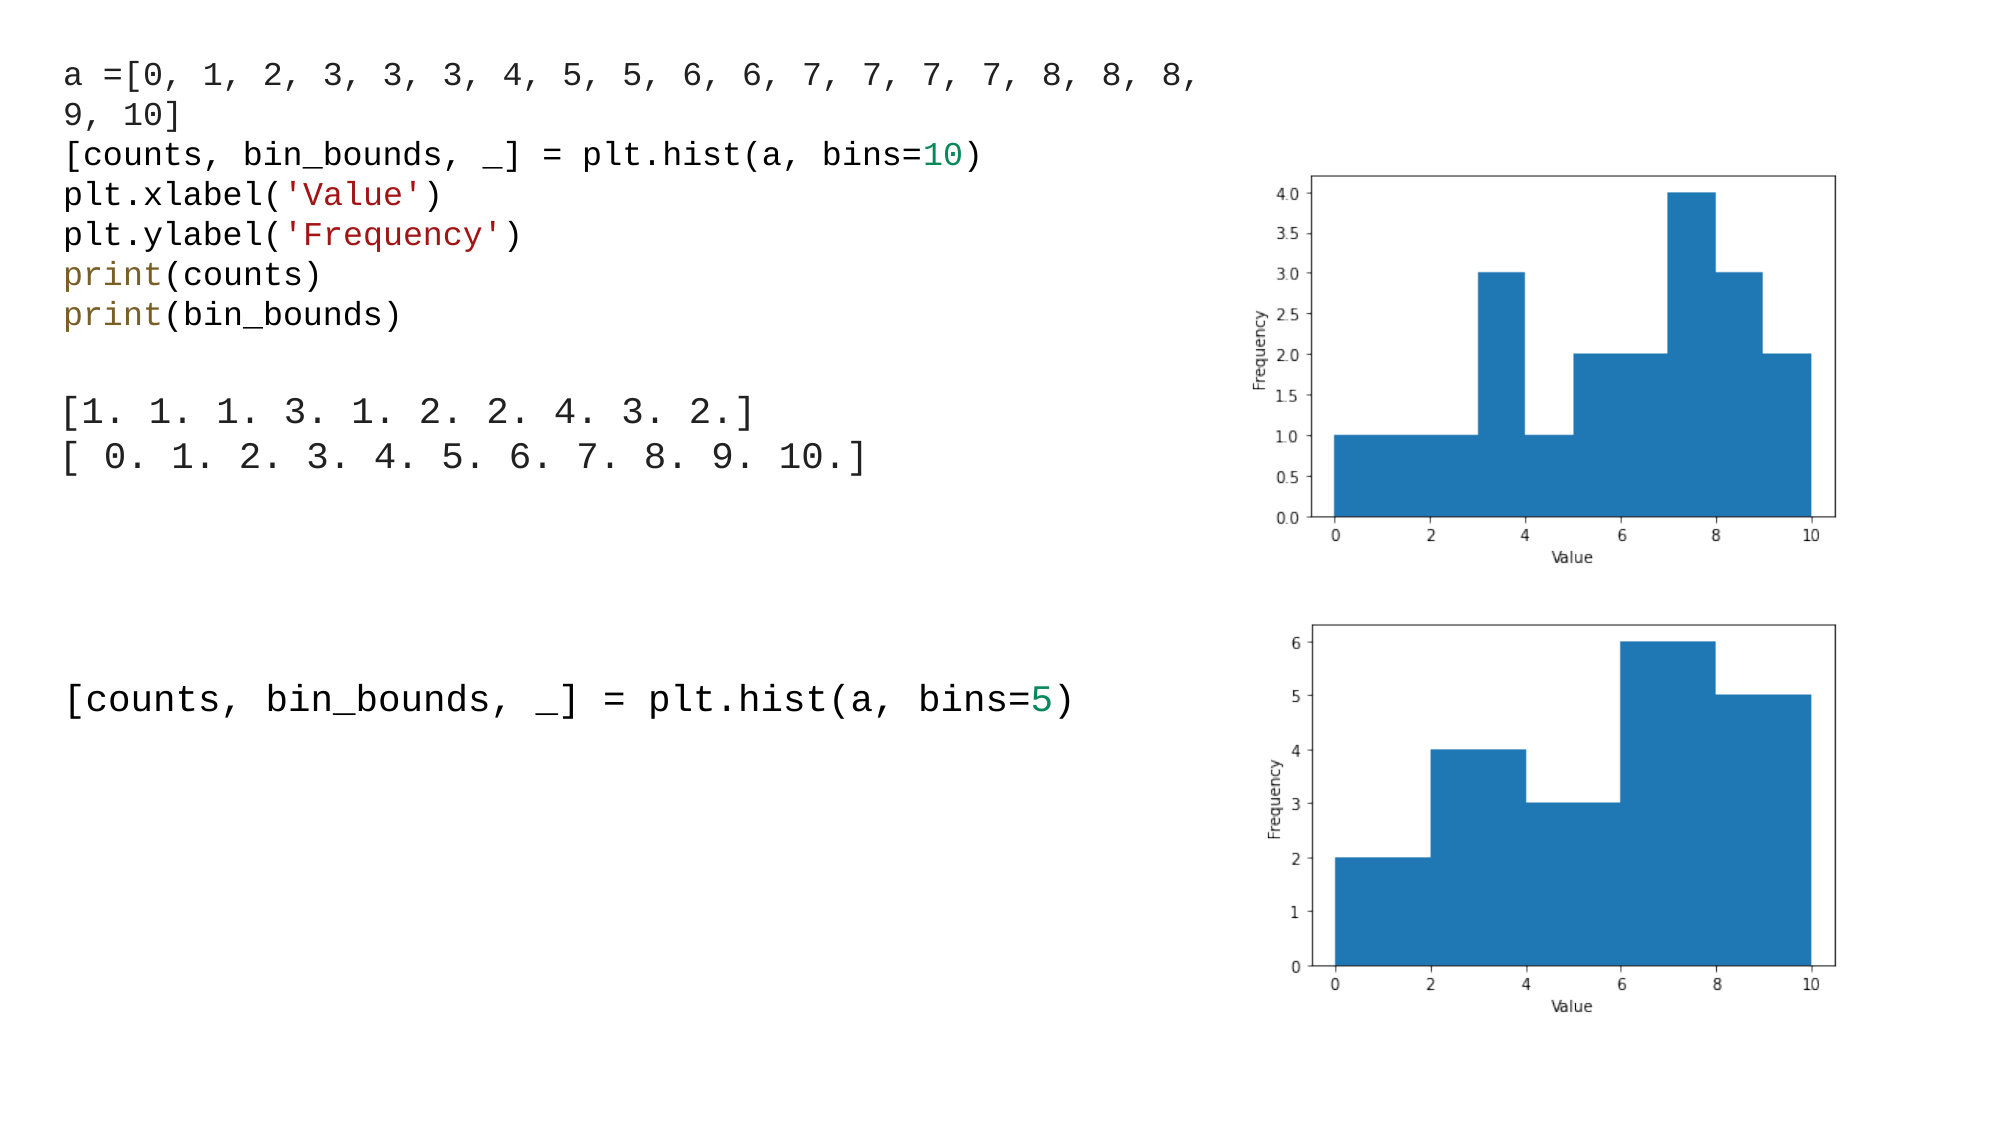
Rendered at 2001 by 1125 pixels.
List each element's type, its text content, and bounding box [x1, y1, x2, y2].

text_box [counts, bin_bounds, _] = plt.hist(a, bins=5) [48, 666, 1179, 727]
text_box [1. 1. 1. 3. 1. 2. 2. 4. 3. 2.] [ 0. 1. 2. 3. 4. 5. 6. 7. 8. 9. 10.] [44, 378, 1044, 484]
picture [1257, 615, 1846, 1025]
text_box a =[0, 1, 2, 3, 3, 3, 4, 5, 5, 6, 6, 7, 7, 7, 7, 8, 8, 8, 9, 10] [counts, bin_bounds, _] = plt.hist(a, bins=10) plt.xlabel('Value') plt.ylabel('Frequency') print(counts) print(bin_bounds) [48, 45, 1243, 380]
picture [1242, 166, 1846, 576]
